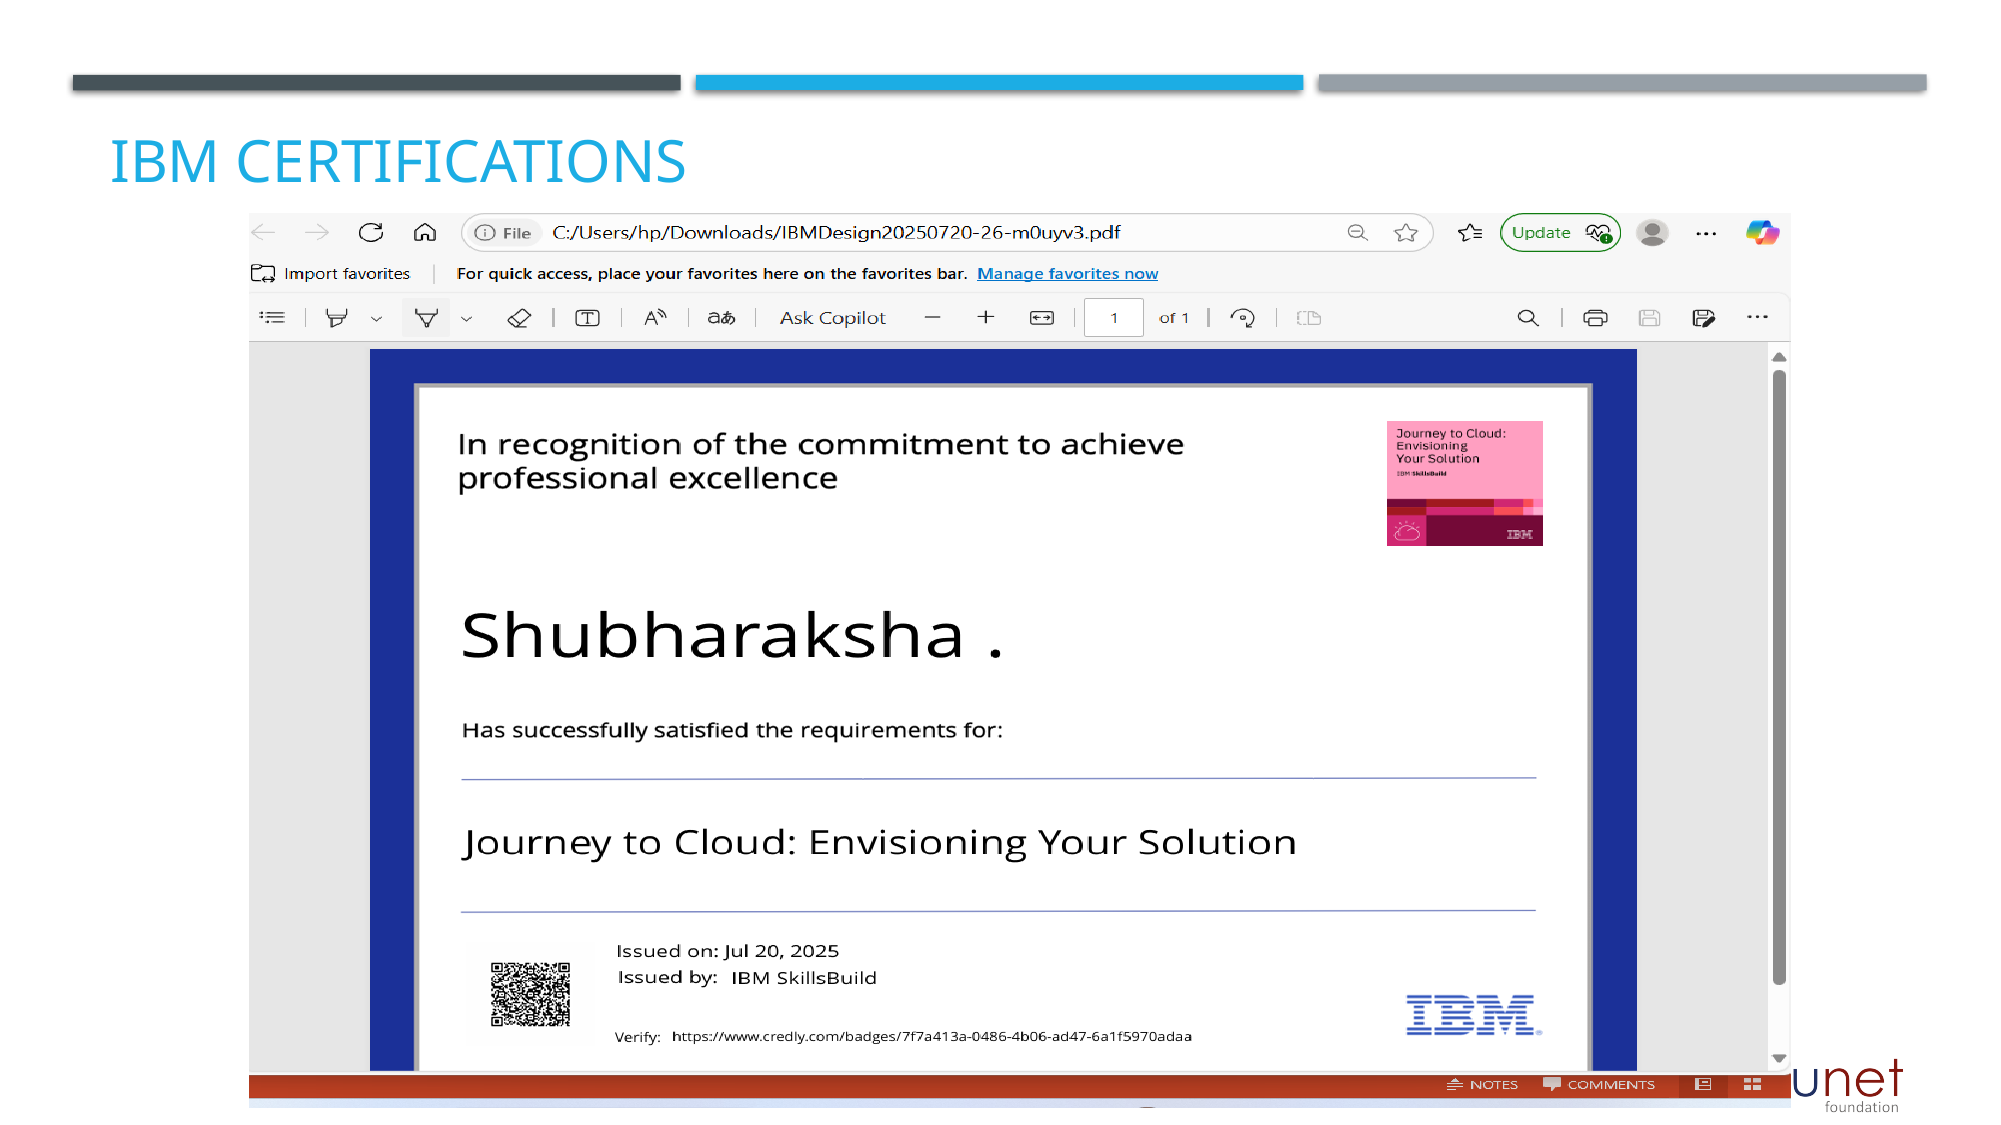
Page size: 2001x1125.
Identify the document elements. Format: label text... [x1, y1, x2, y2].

picture [1719, 1056, 1905, 1116]
title IBM Certifications [95, 115, 1905, 203]
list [249, 213, 1792, 1109]
